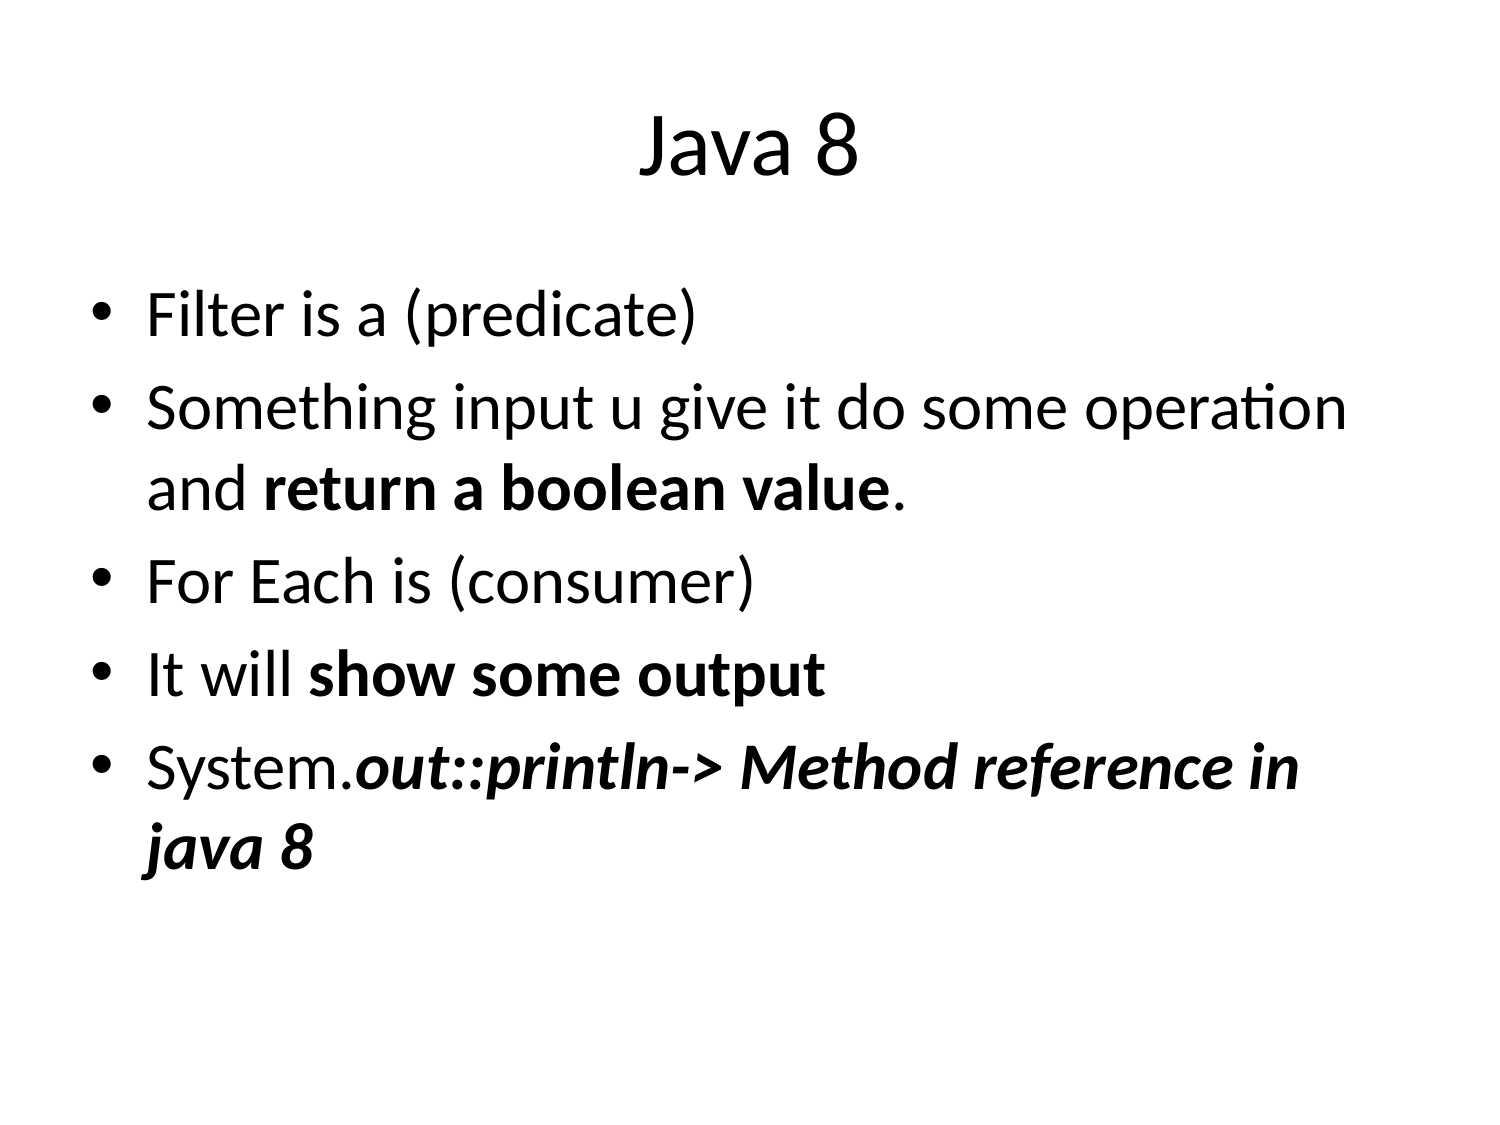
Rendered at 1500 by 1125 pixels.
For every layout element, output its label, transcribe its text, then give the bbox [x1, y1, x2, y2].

list Filter is a (predicate) Something input u give it do some operation and return a boolean value. For Each is (consumer) It will show some output System.out::println-> Method reference in java 8 [75, 262, 1425, 1005]
title Java 8 [75, 45, 1425, 233]
